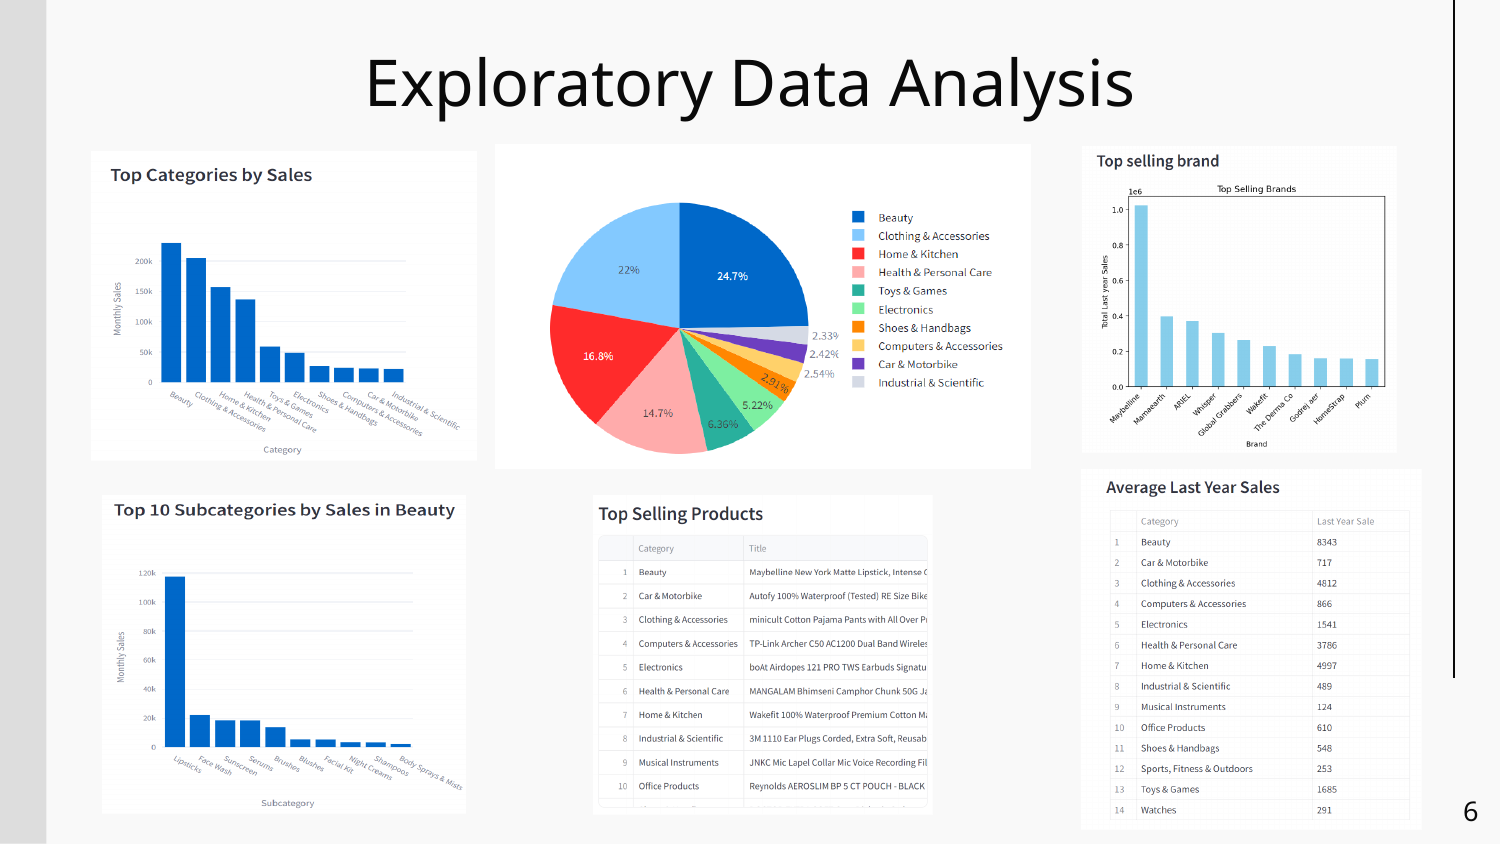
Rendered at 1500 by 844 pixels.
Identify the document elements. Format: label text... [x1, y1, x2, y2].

picture [102, 495, 466, 814]
slide_number ‹#› [1403, 779, 1494, 844]
picture [495, 144, 1031, 469]
picture [90, 151, 477, 462]
picture [592, 494, 934, 815]
picture [1082, 146, 1397, 454]
picture [1081, 468, 1422, 831]
title Exploratory Data Analysis [116, 27, 1383, 118]
